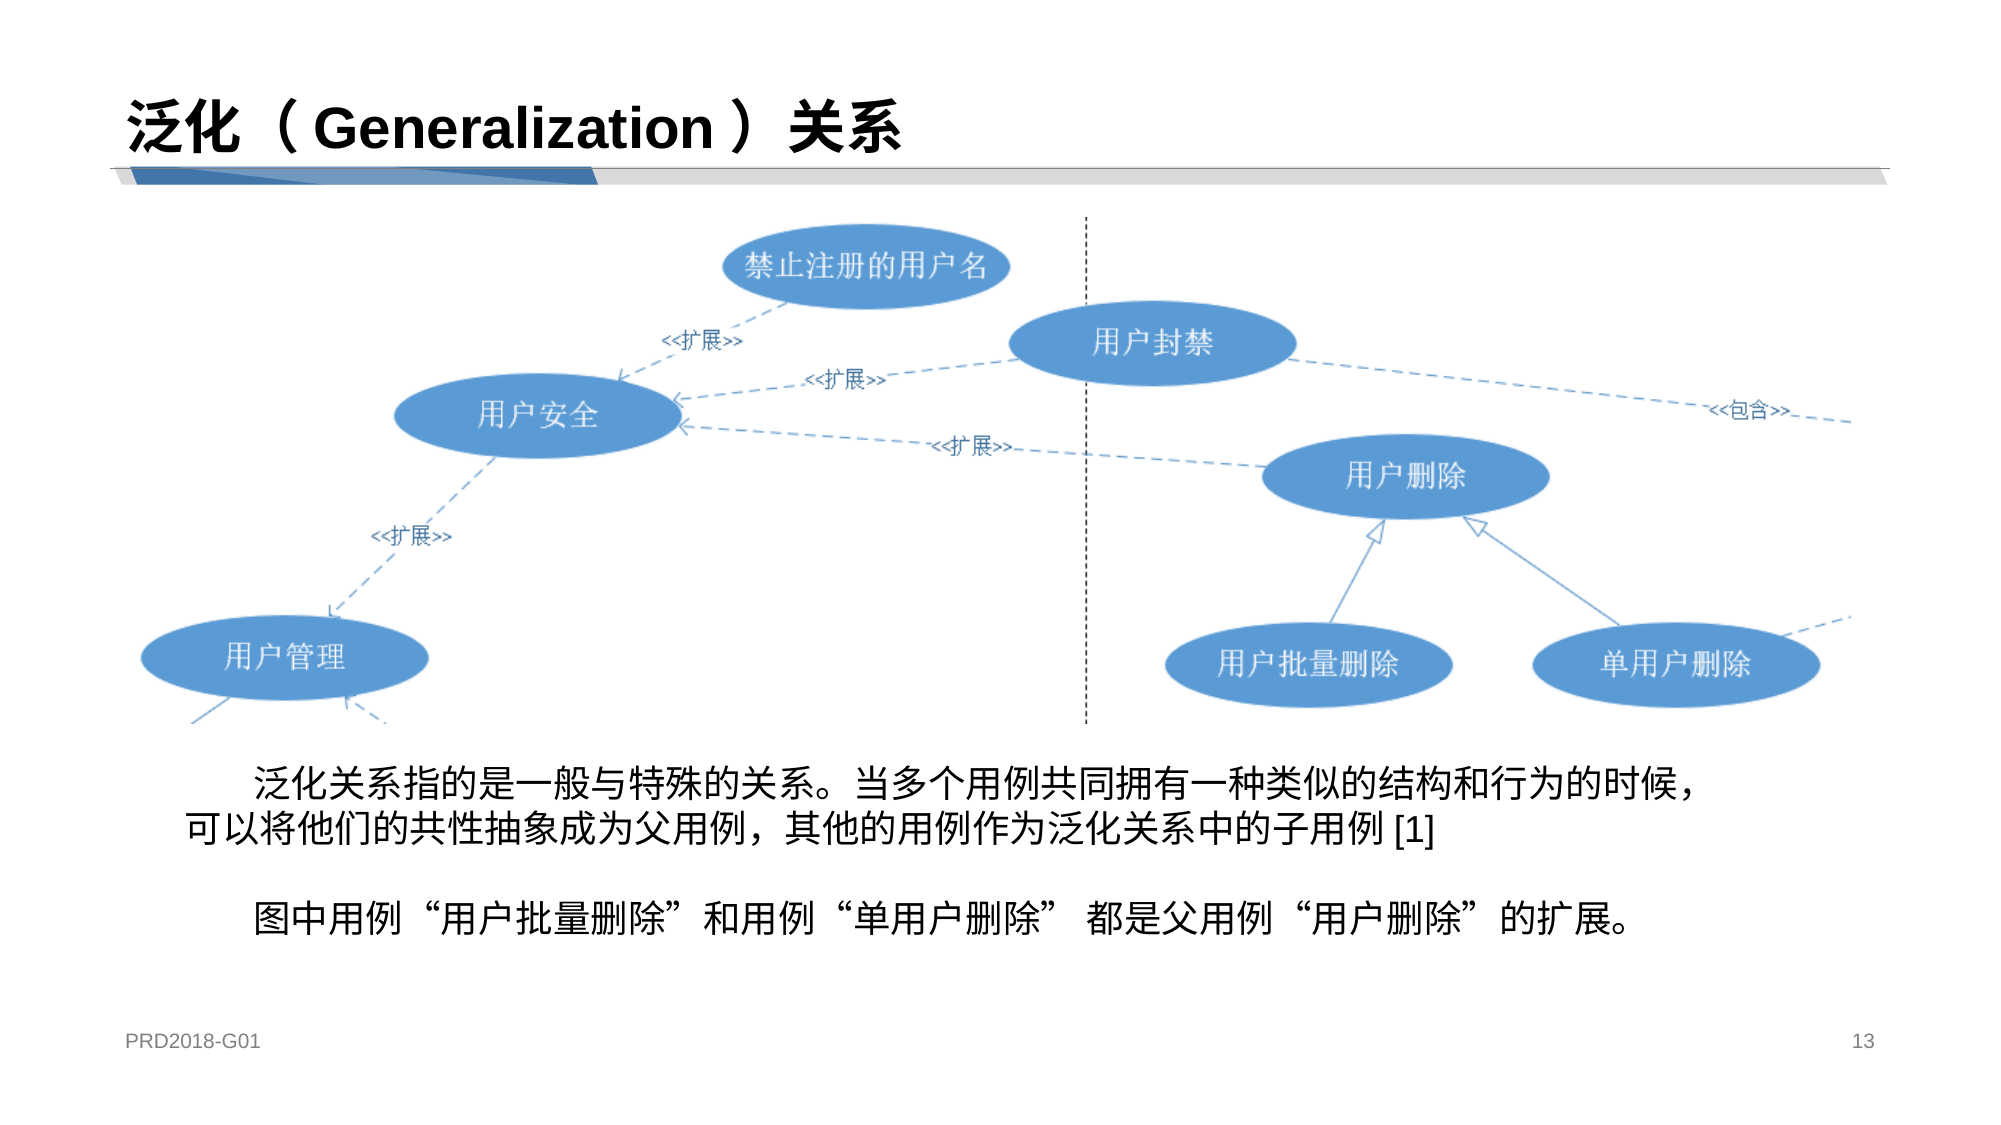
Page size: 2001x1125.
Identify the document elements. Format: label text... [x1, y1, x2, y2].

title 泛化（Generalization）关系 [109, 0, 1890, 169]
picture [63, 217, 1851, 724]
slide_number 13 [1412, 1023, 1890, 1058]
text_box 泛化关系指的是一般与特殊的关系。当多个用例共同拥有一种类似的结构和行为的时候，可以将他们的共性抽象成为父用例，其他的用例作为泛化关系中的子用例[1] 图中用例“用户批量删除”和用例“单用户删除” 都是父用例“用户删除”的扩展。 [169, 752, 1745, 948]
footer PRD2018-G01 [109, 1023, 790, 1058]
